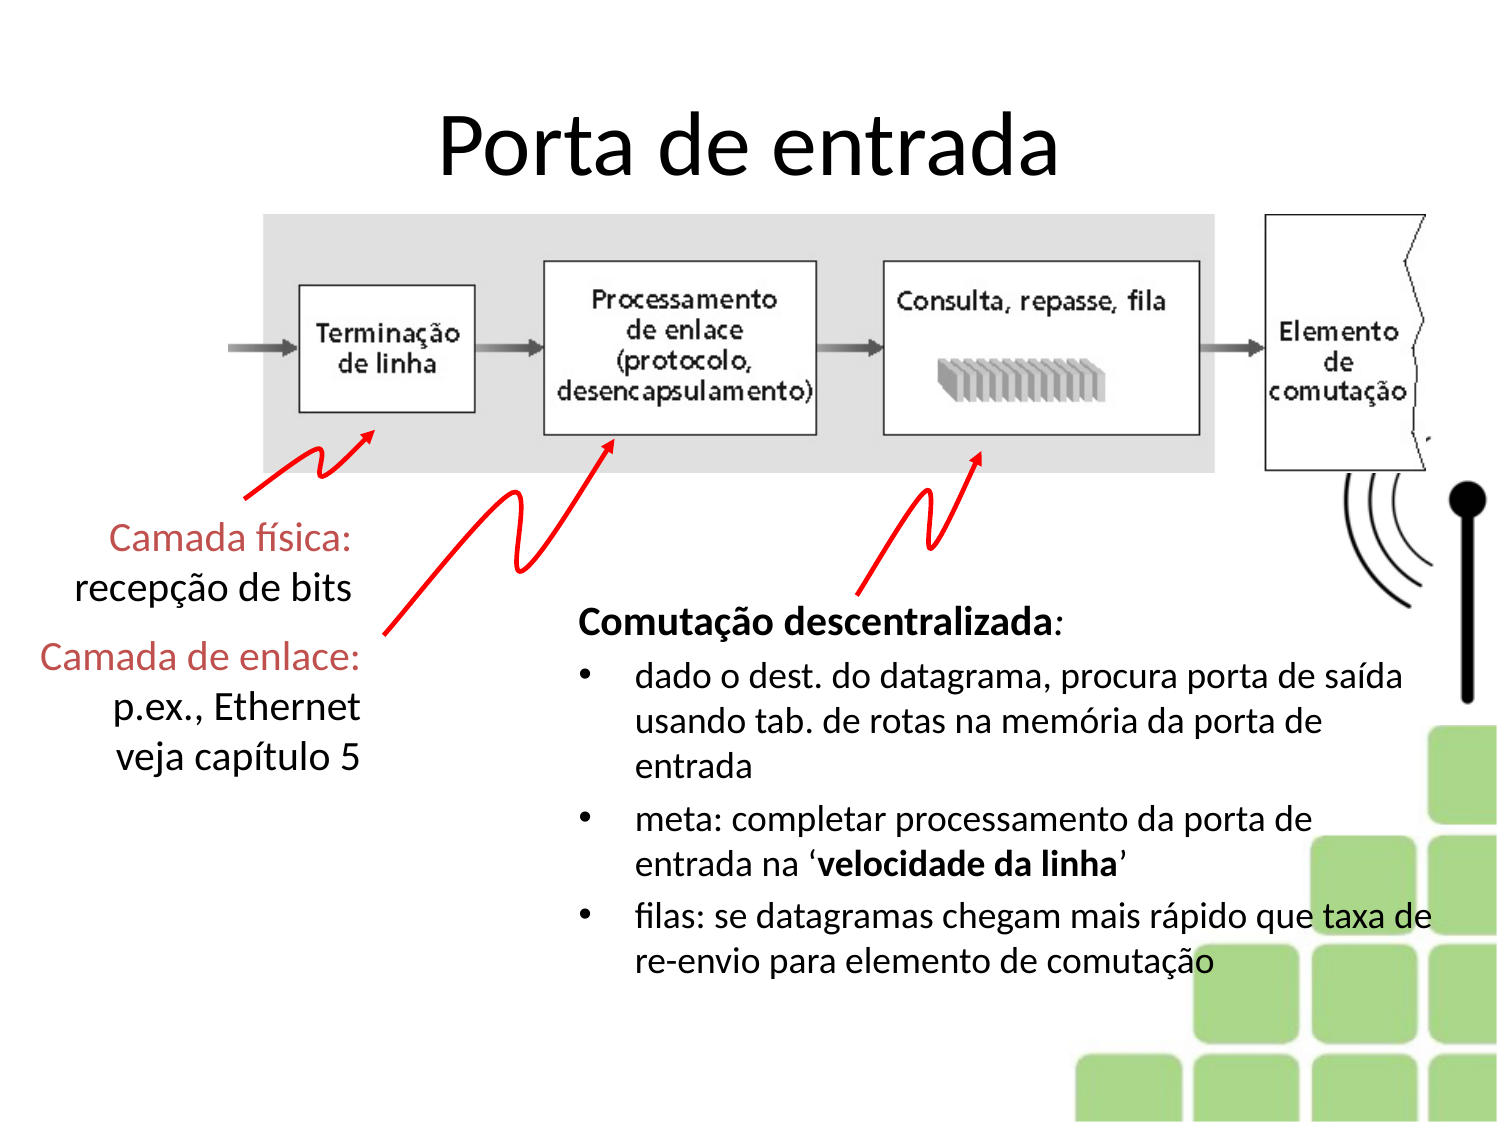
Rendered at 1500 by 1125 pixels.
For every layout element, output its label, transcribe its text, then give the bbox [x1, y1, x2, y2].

text_box [383, 481, 588, 636]
text_box Camada física: recepção de bits [59, 502, 368, 617]
title Porta de entrada [75, 45, 1425, 233]
text_box Camada de enlace: p.ex., Ethernet veja capítulo 5 [25, 621, 377, 787]
text_box [244, 481, 279, 500]
text_box Comutação descentralizada: dado o dest. do datagrama, procura porta de saída usando tab. de rotas na memória da porta de entrada meta: completar processamento da porta de entrada na ‘velocidade da linha’ filas: se datagramas chegam mais rápido que taxa de re-envio para elemento de comutação [563, 586, 1450, 1033]
text_box [856, 481, 968, 596]
picture [228, 213, 1500, 1125]
